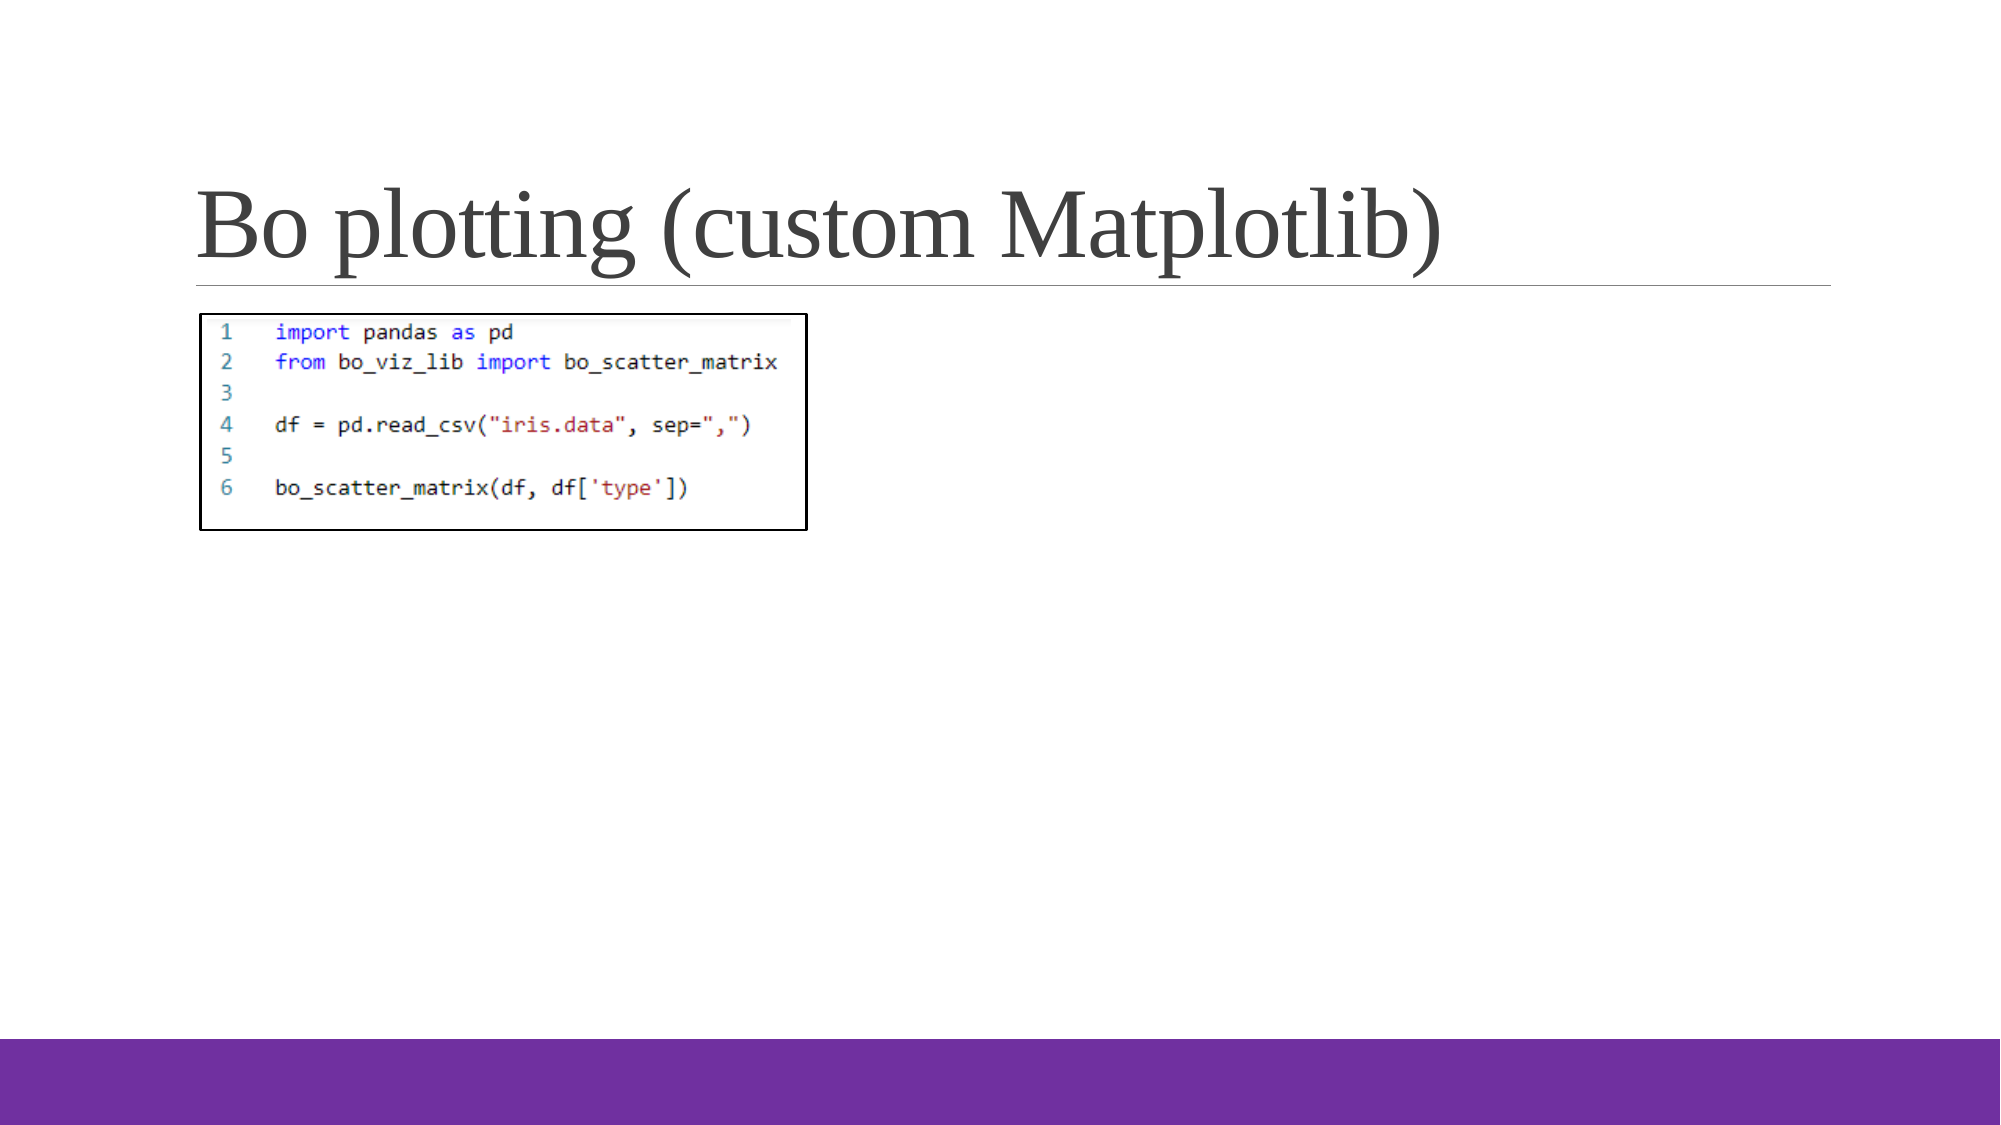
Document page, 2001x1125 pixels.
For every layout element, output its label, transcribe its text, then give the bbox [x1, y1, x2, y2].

text_box [199, 313, 808, 531]
picture [206, 319, 791, 503]
title Bo plotting (custom Matplotlib) [180, 47, 1830, 285]
